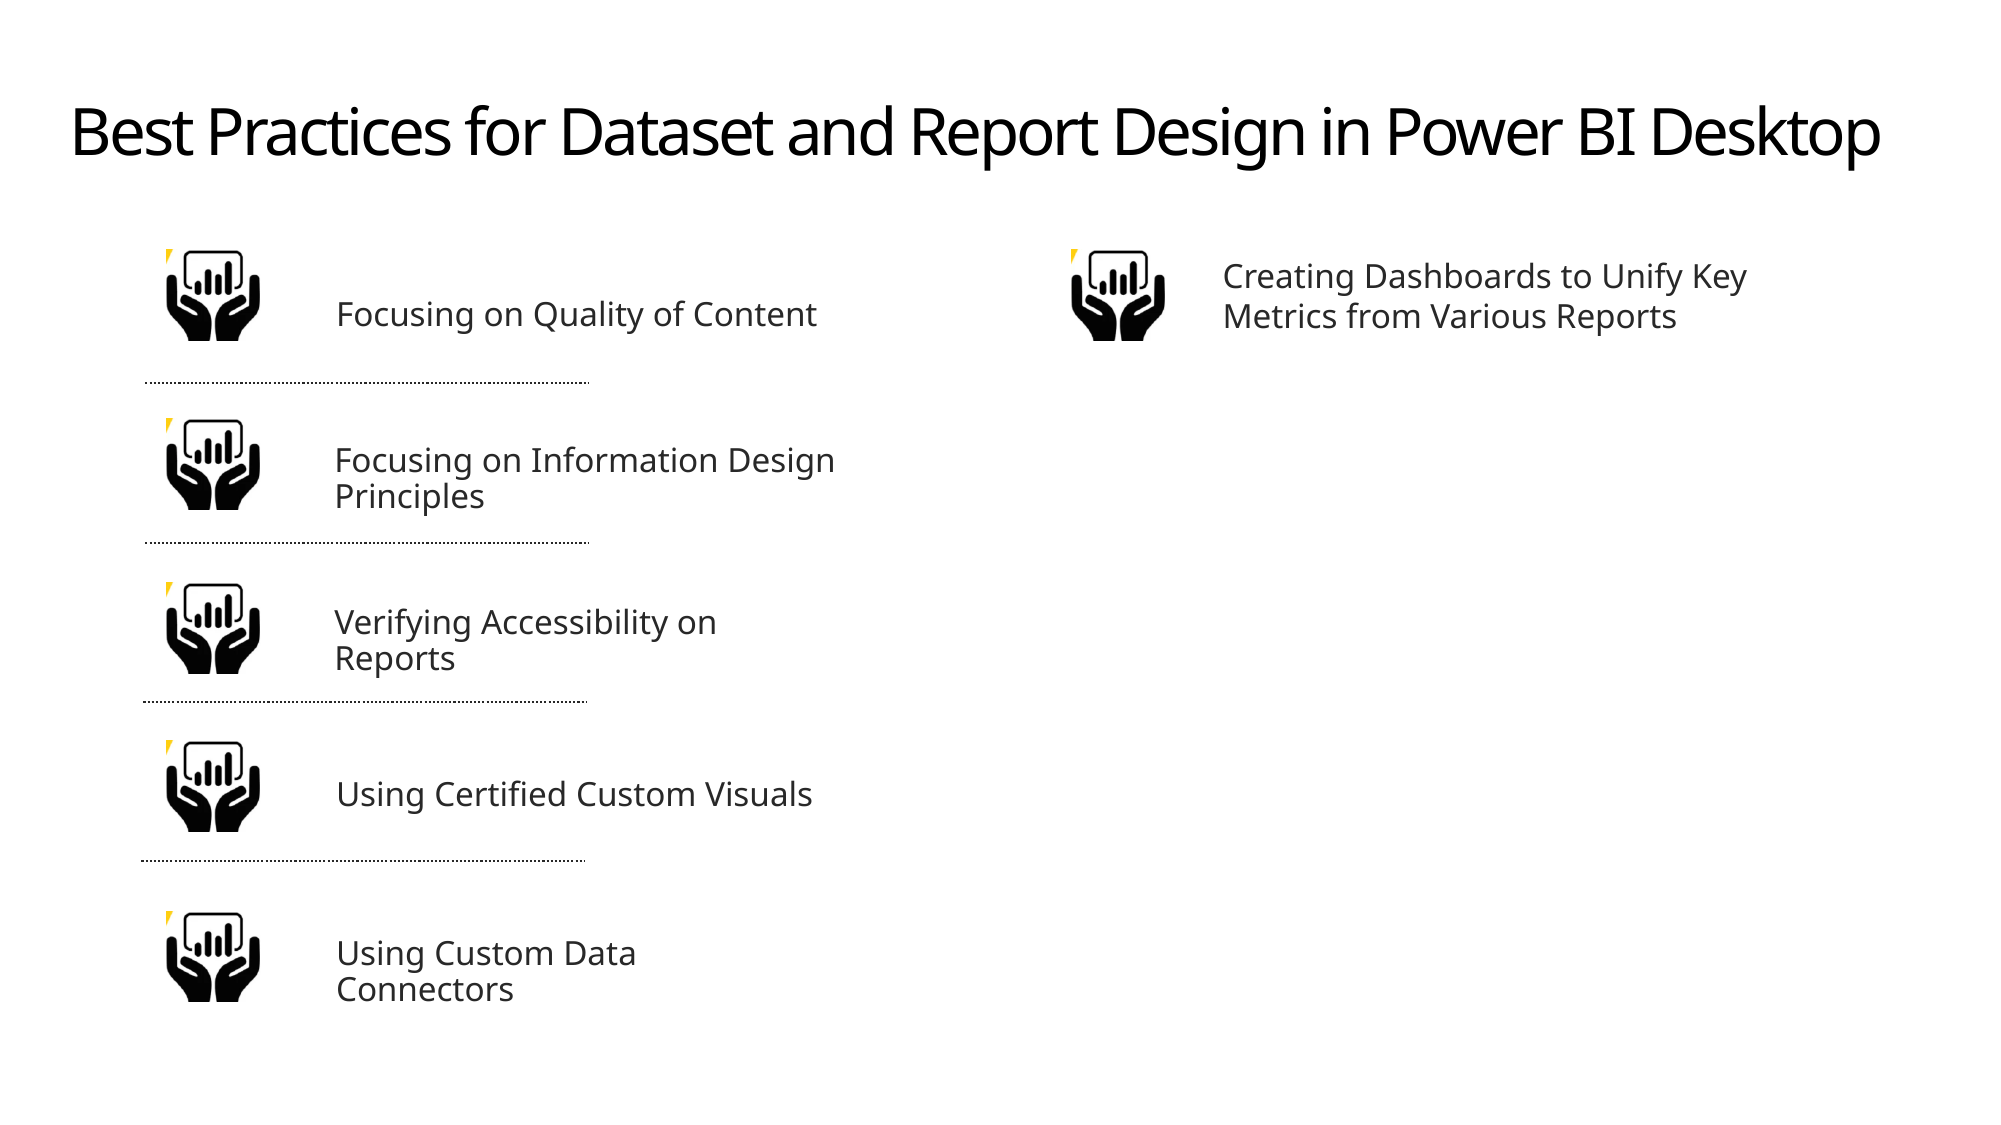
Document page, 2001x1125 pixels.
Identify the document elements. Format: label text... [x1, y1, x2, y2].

text_box Verifying Accessibility on Reports [304, 598, 834, 686]
text_box Using Certified Custom Visuals [306, 770, 841, 822]
picture [1071, 249, 1166, 342]
text_box Focusing on Quality of Content [306, 285, 919, 340]
picture [165, 739, 261, 832]
text_box Focusing on Information Design Principles [304, 436, 948, 524]
text_box Creating Dashboards to Unify Key Metrics from Various Reports [1192, 248, 1805, 343]
text_box Using Custom Data Connectors [306, 929, 819, 1017]
picture [165, 581, 261, 674]
picture [165, 249, 261, 342]
picture [165, 910, 261, 1003]
title Best Practices for Dataset and Report Design in Power BI Desktop [69, 72, 1930, 197]
picture [165, 418, 261, 511]
